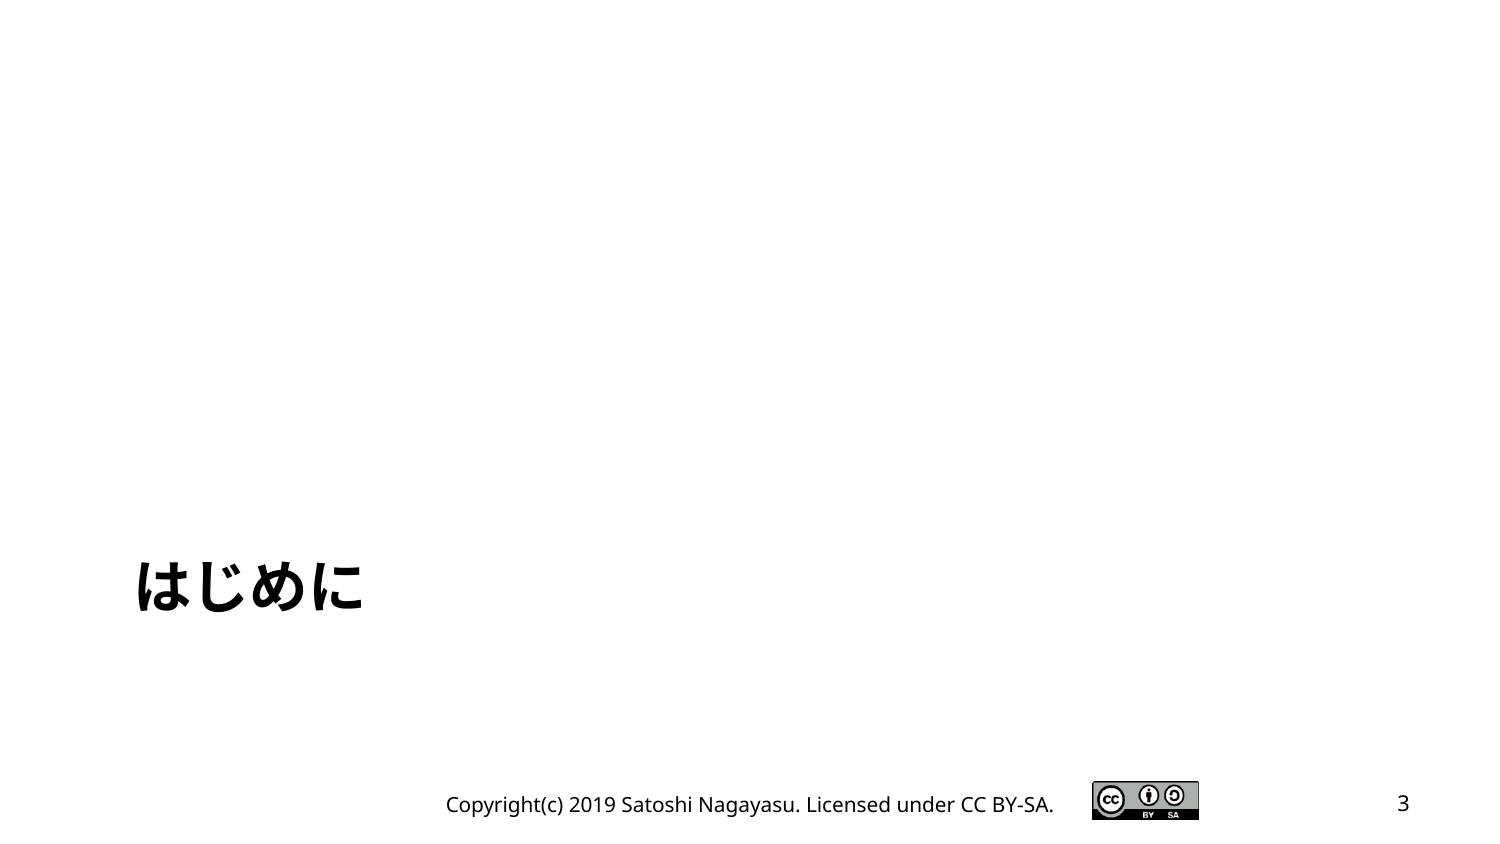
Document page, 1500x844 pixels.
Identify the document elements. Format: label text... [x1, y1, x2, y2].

footer Copyright(c) 2019 Satoshi Nagayasu. Licensed under CC BY-SA. [265, 782, 1235, 827]
title はじめに [118, 542, 1394, 710]
slide_number 3 [1246, 782, 1425, 827]
